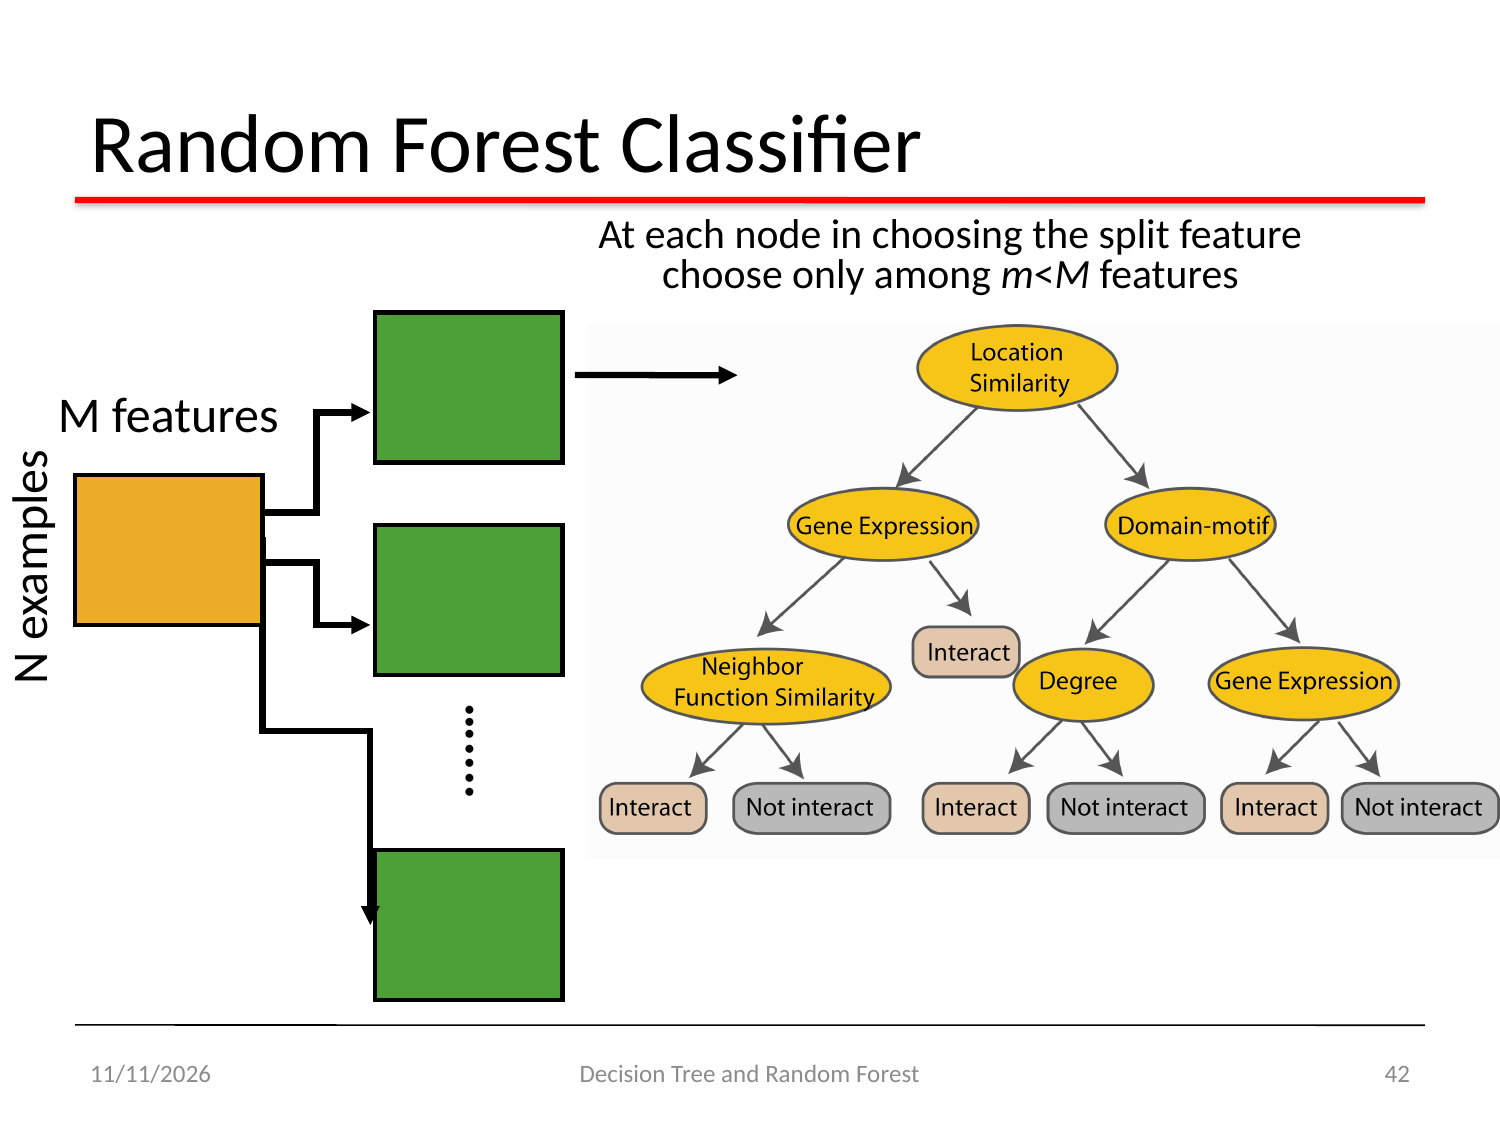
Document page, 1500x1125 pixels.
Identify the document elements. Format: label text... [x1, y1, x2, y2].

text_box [262, 412, 371, 513]
slide_number 42 [1074, 1042, 1425, 1103]
text_box [75, 474, 263, 625]
text_box M features [43, 374, 294, 450]
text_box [262, 537, 371, 926]
title Random Forest Classifier [75, 45, 1425, 233]
text_box At each node in choosing the split feature choose only among m<M features [583, 208, 1318, 304]
text_box [375, 524, 563, 675]
text_box [375, 849, 563, 1000]
picture [587, 324, 1500, 859]
footer Decision Tree and Random Forest [512, 1042, 988, 1103]
text_box N examples [0, 434, 65, 699]
text_box ....… [412, 688, 493, 815]
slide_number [75, 1042, 425, 1103]
text_box [375, 312, 563, 463]
